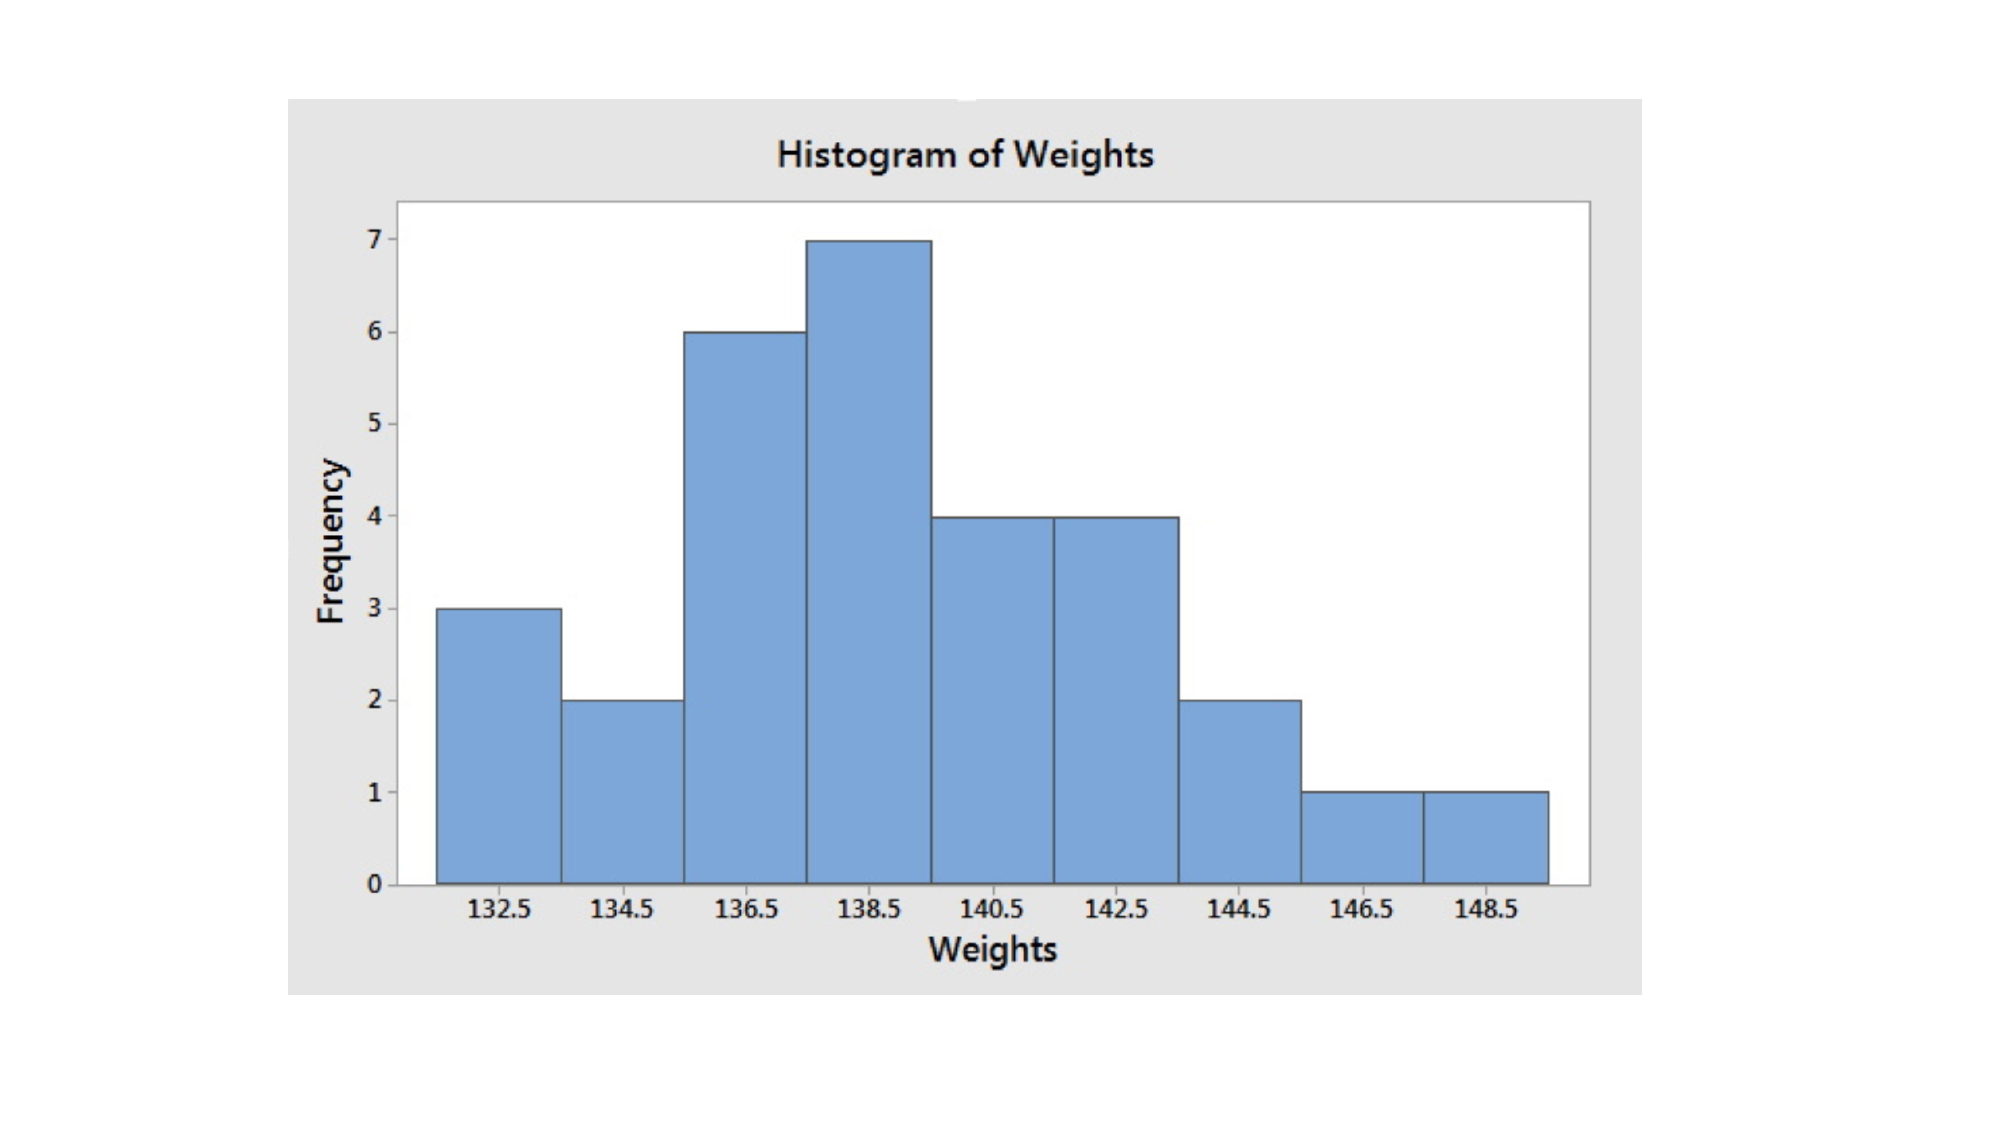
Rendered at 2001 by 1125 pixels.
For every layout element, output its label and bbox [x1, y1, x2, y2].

picture [288, 99, 1642, 995]
